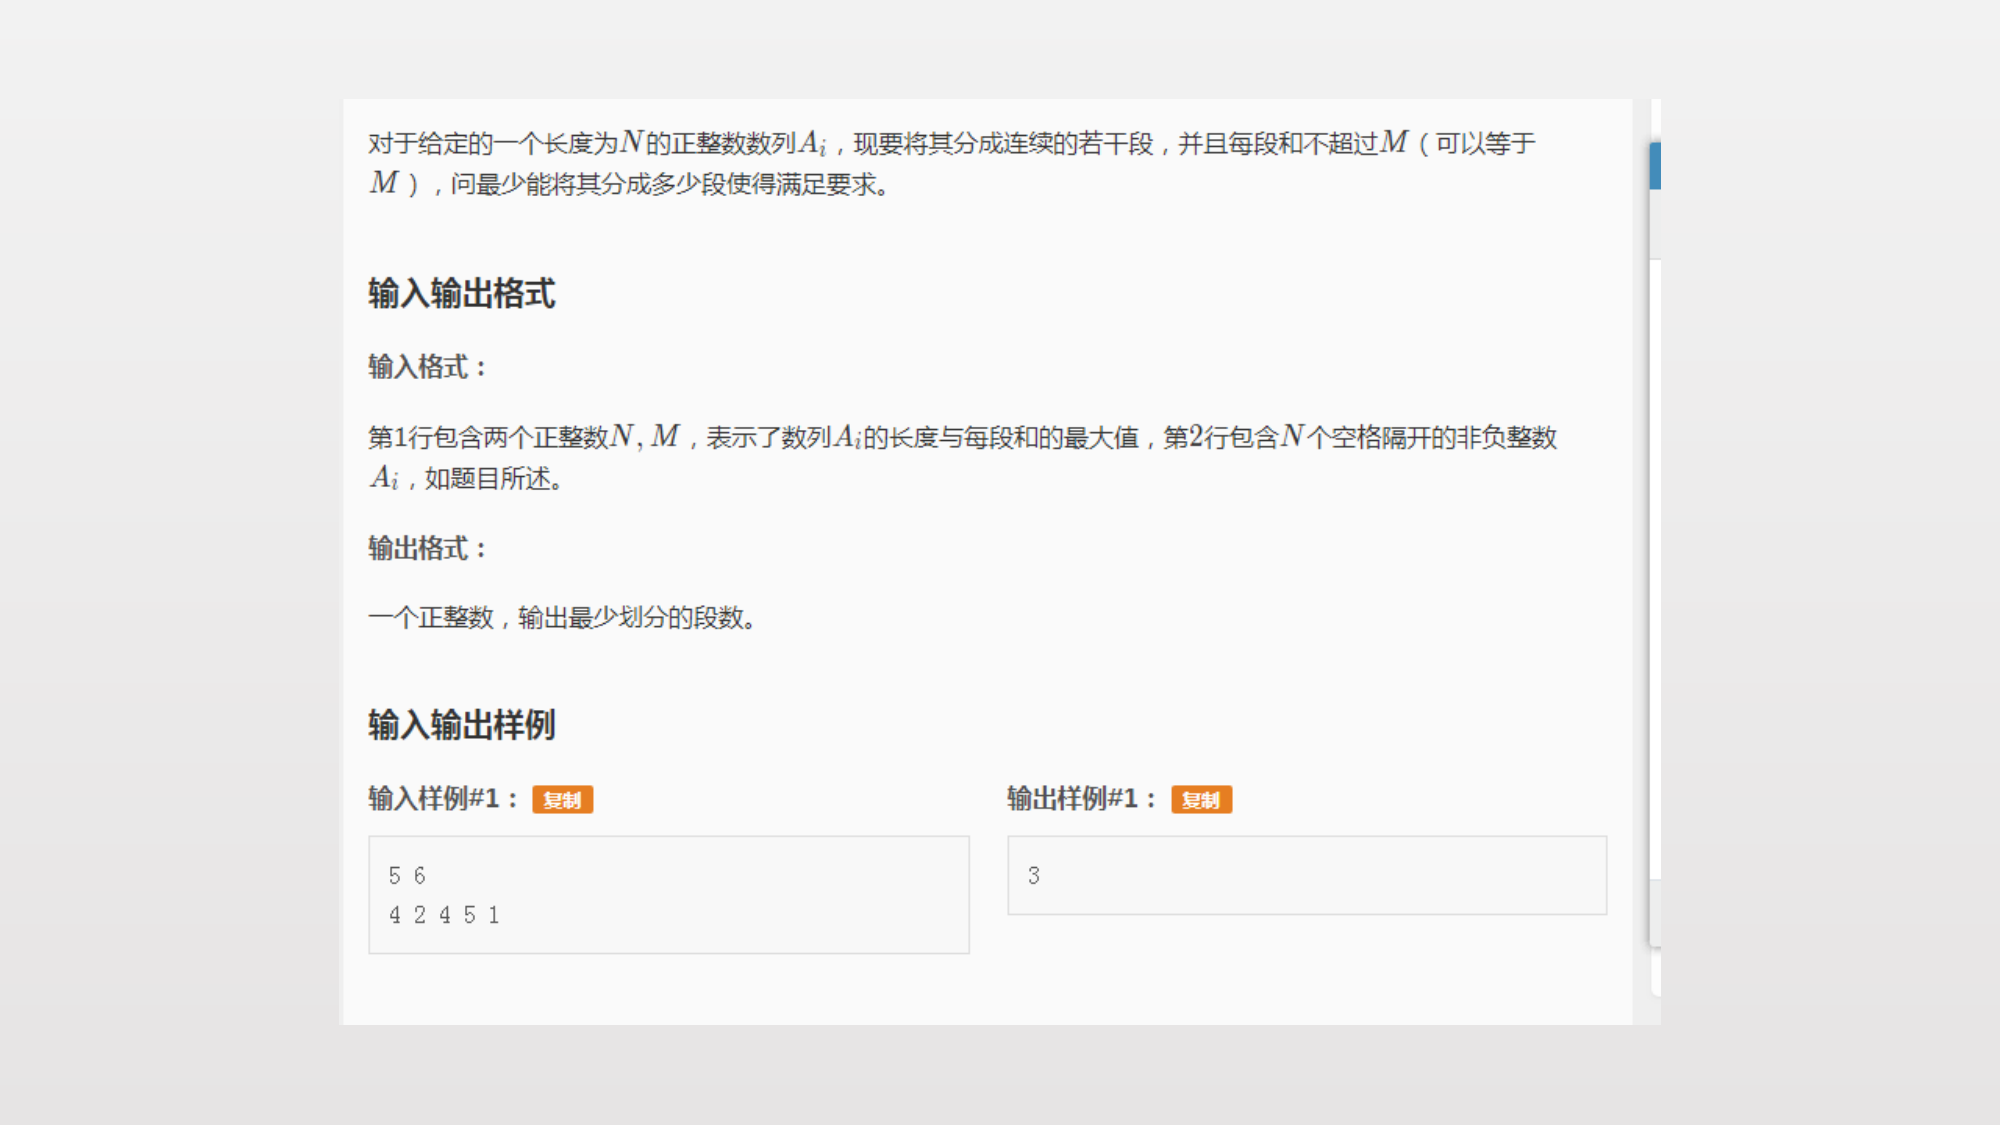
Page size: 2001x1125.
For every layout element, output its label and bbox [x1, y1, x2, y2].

picture [338, 99, 1661, 1025]
